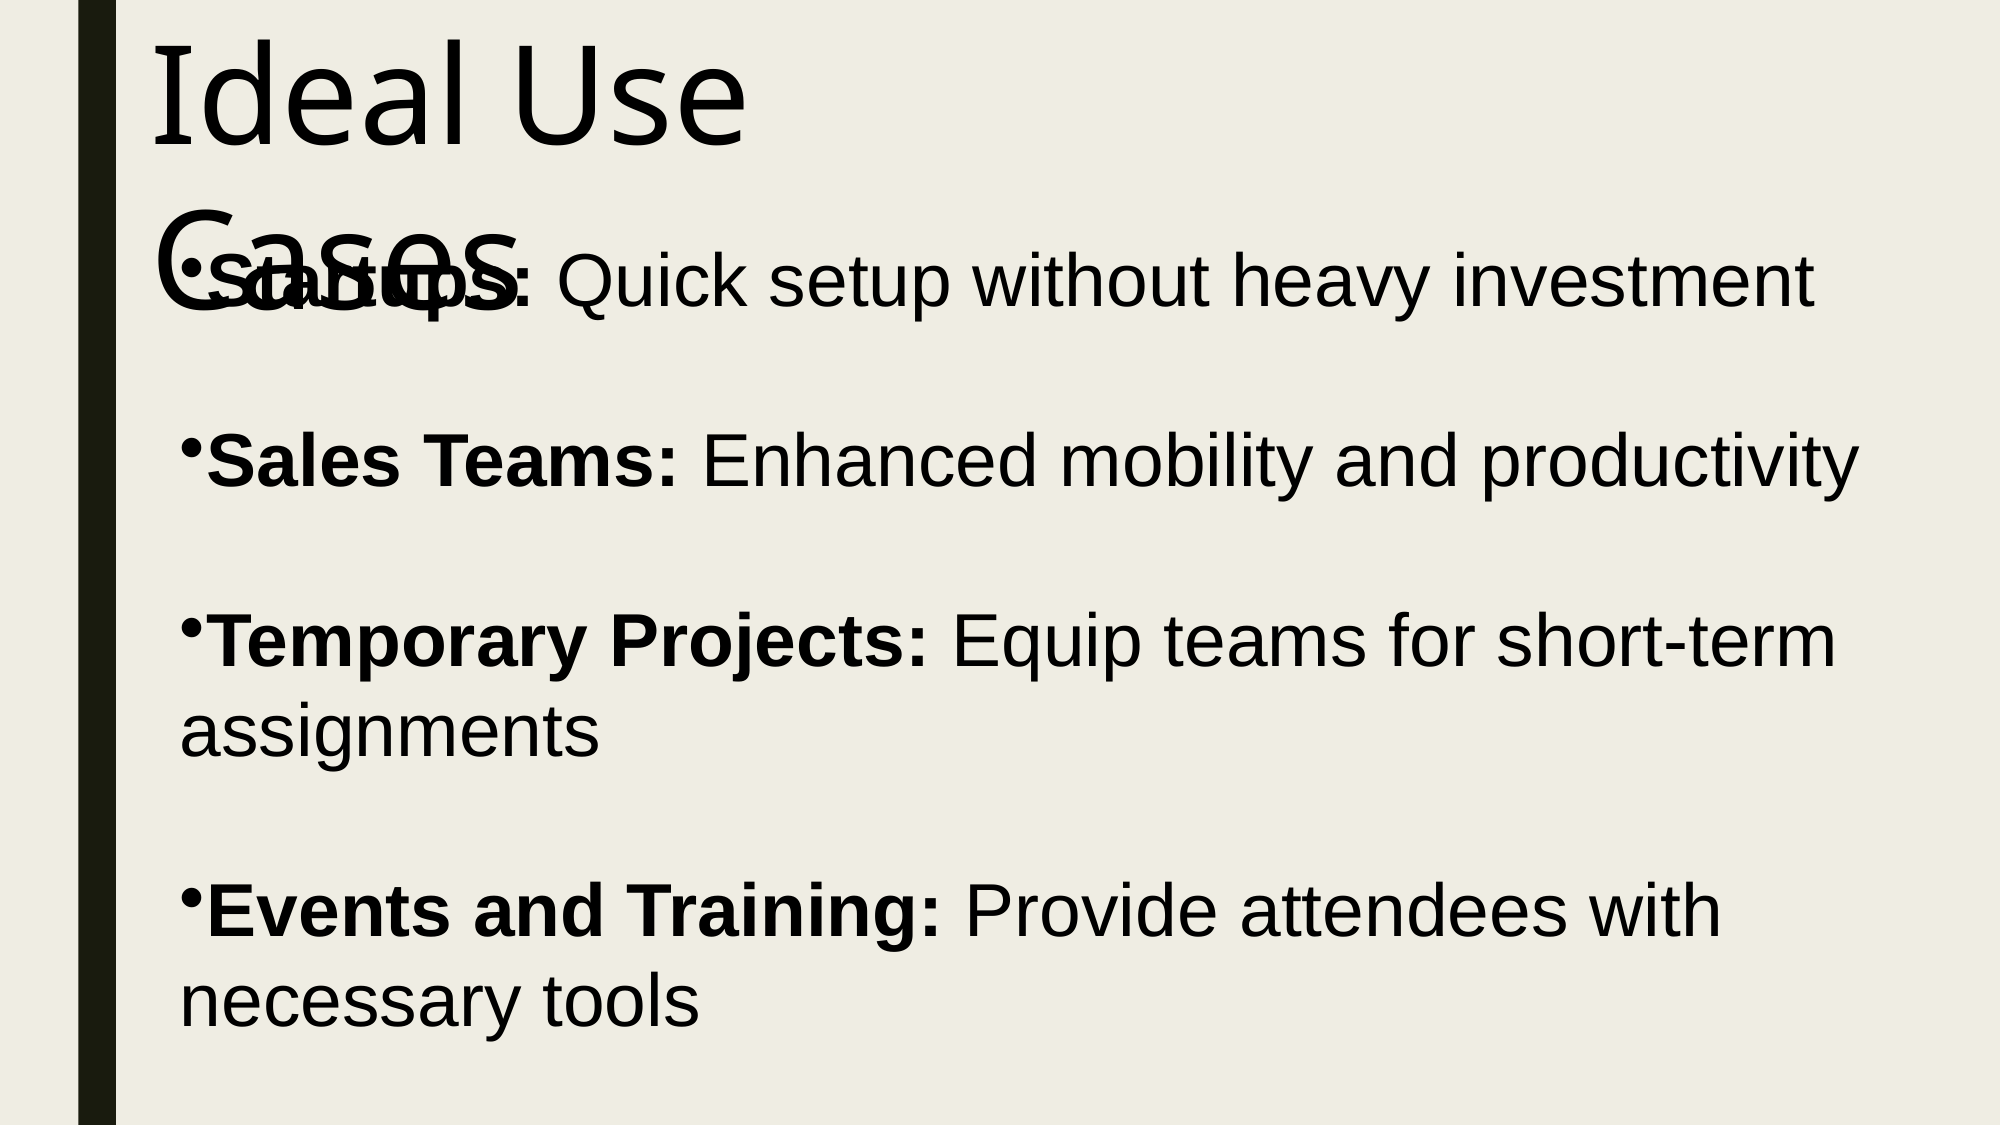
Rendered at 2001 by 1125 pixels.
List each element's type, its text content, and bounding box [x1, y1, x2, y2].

text_box Ideal Use Cases [136, 0, 1136, 345]
text_box Startups: Quick setup without heavy investment Sales Teams: Enhanced mobility and productivity Temporary Projects: Equip teams for short-term assignments Events and Training: Provide attendees with necessary tools [164, 224, 1944, 1050]
